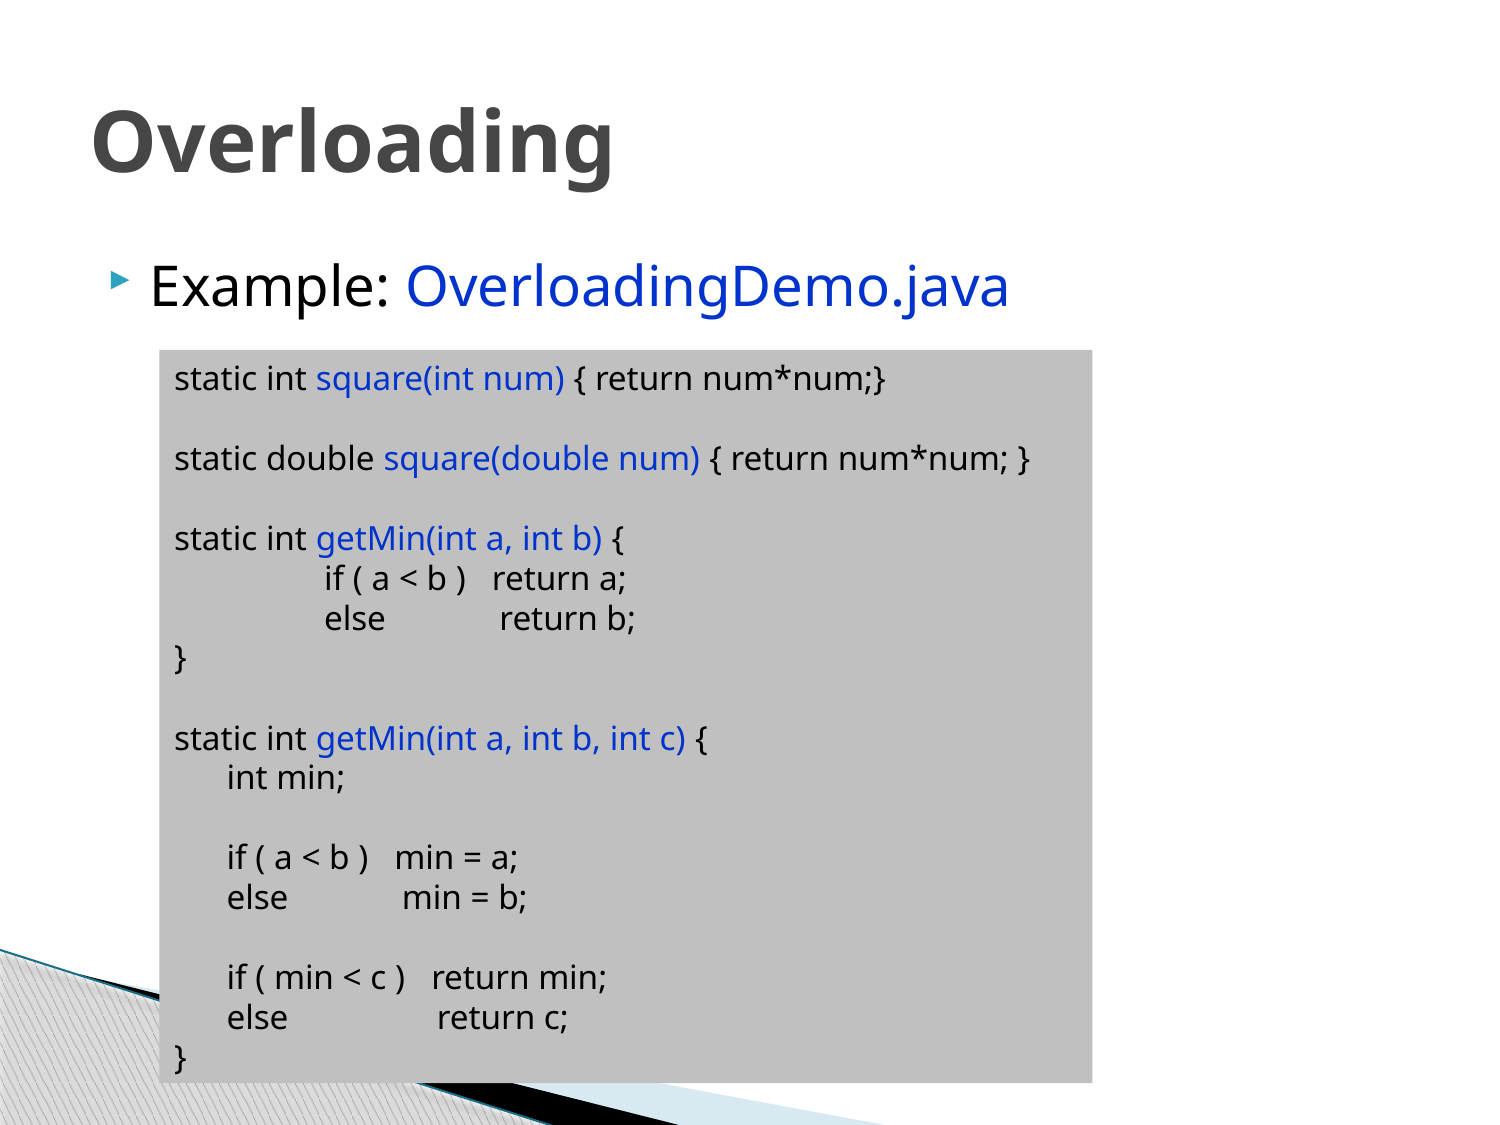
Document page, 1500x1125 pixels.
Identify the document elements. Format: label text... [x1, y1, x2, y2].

text_box static int square(int num) { return num*num;} static double square(double num) { return num*num; } static int getMin(int a, int b) { if ( a < b ) return a; else return b; } static int getMin(int a, int b, int c) { int min; if ( a < b ) min = a; else min = b; if ( min < c ) return min; else return c; } [159, 349, 1093, 1084]
list Example: OverloadingDemo.java [75, 243, 1425, 327]
title Overloading [75, 45, 1425, 233]
